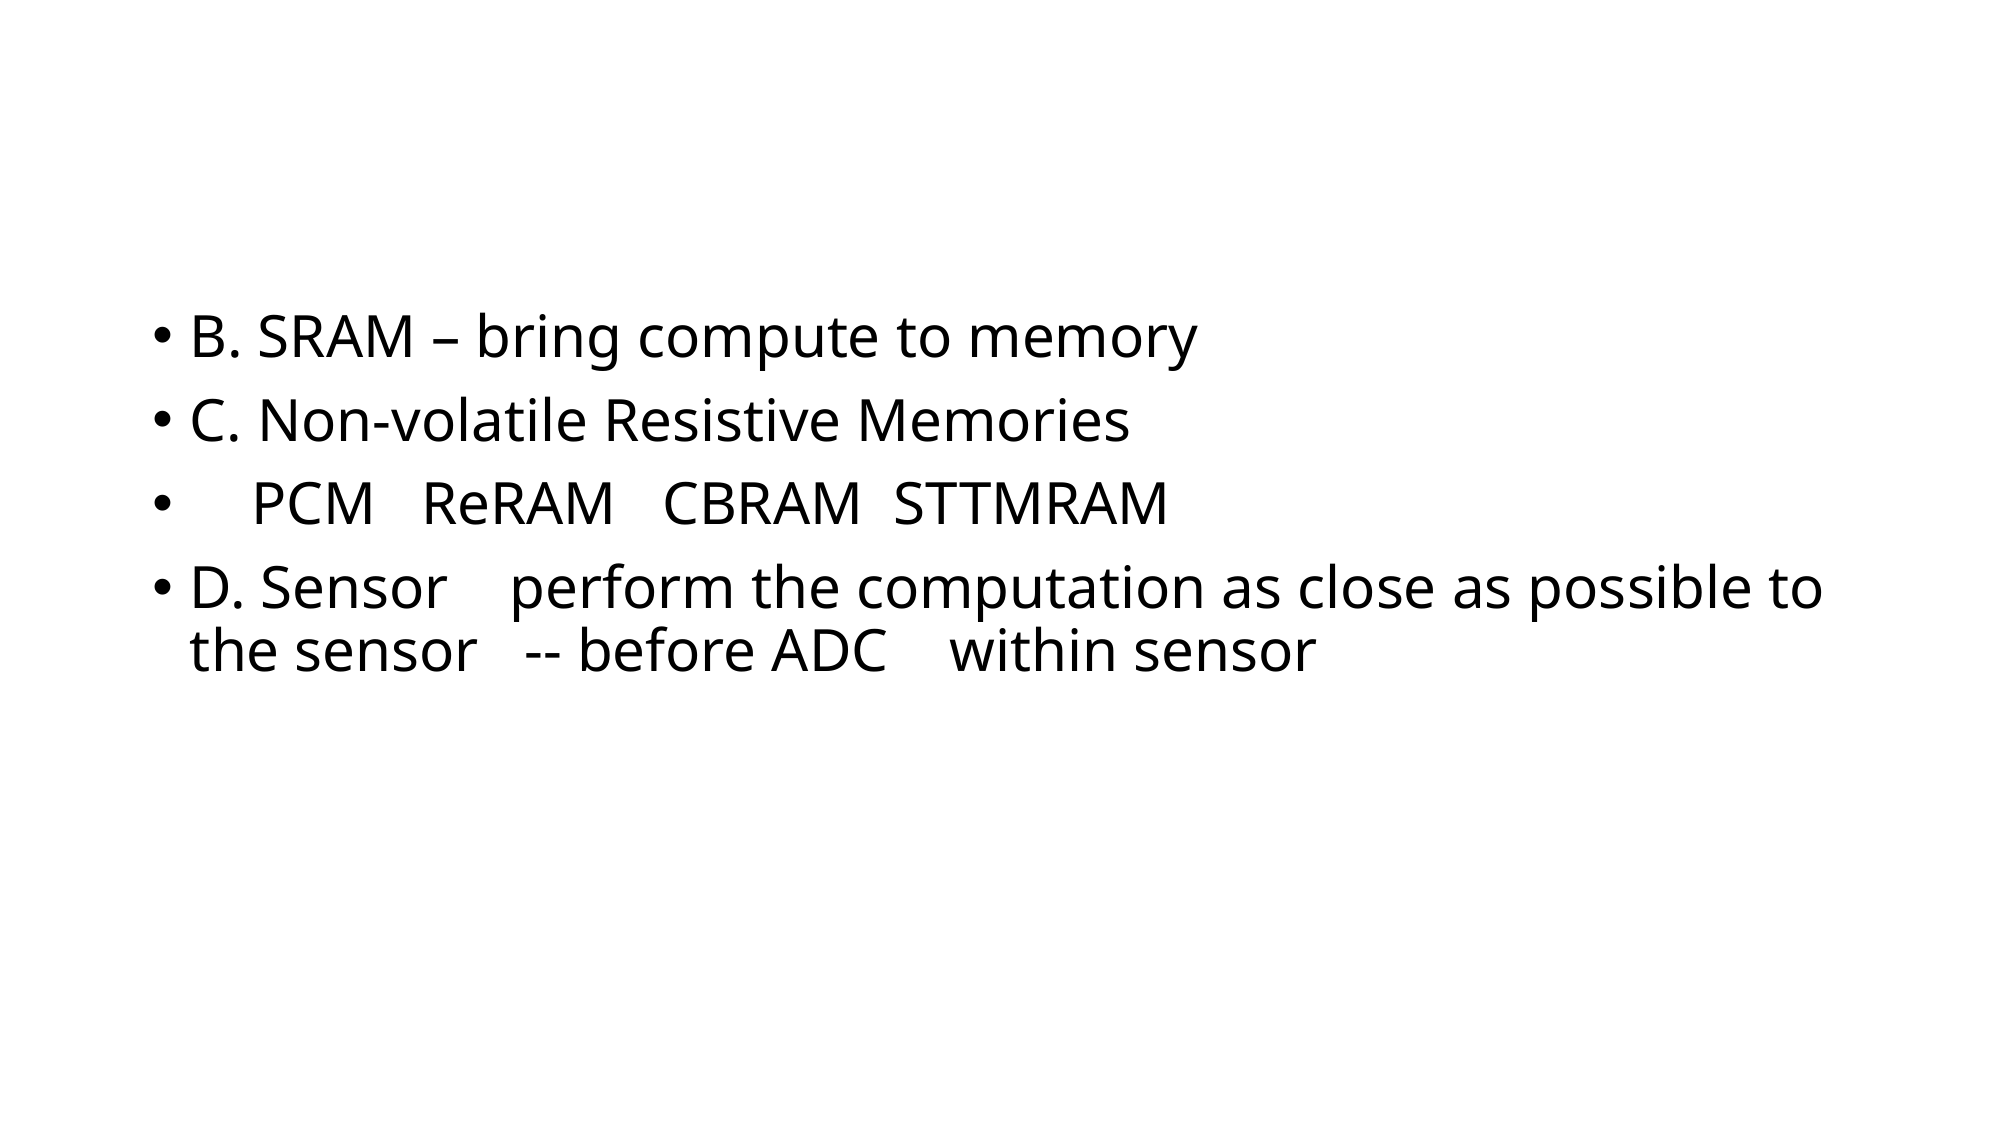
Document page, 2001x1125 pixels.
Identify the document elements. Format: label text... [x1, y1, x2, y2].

list B. SRAM – bring compute to memory C. Non-volatile Resistive Memories PCM ReRAM CBRAM STTMRAM D. Sensor perform the computation as close as possible to the sensor -- before ADC within sensor [137, 299, 1863, 1014]
